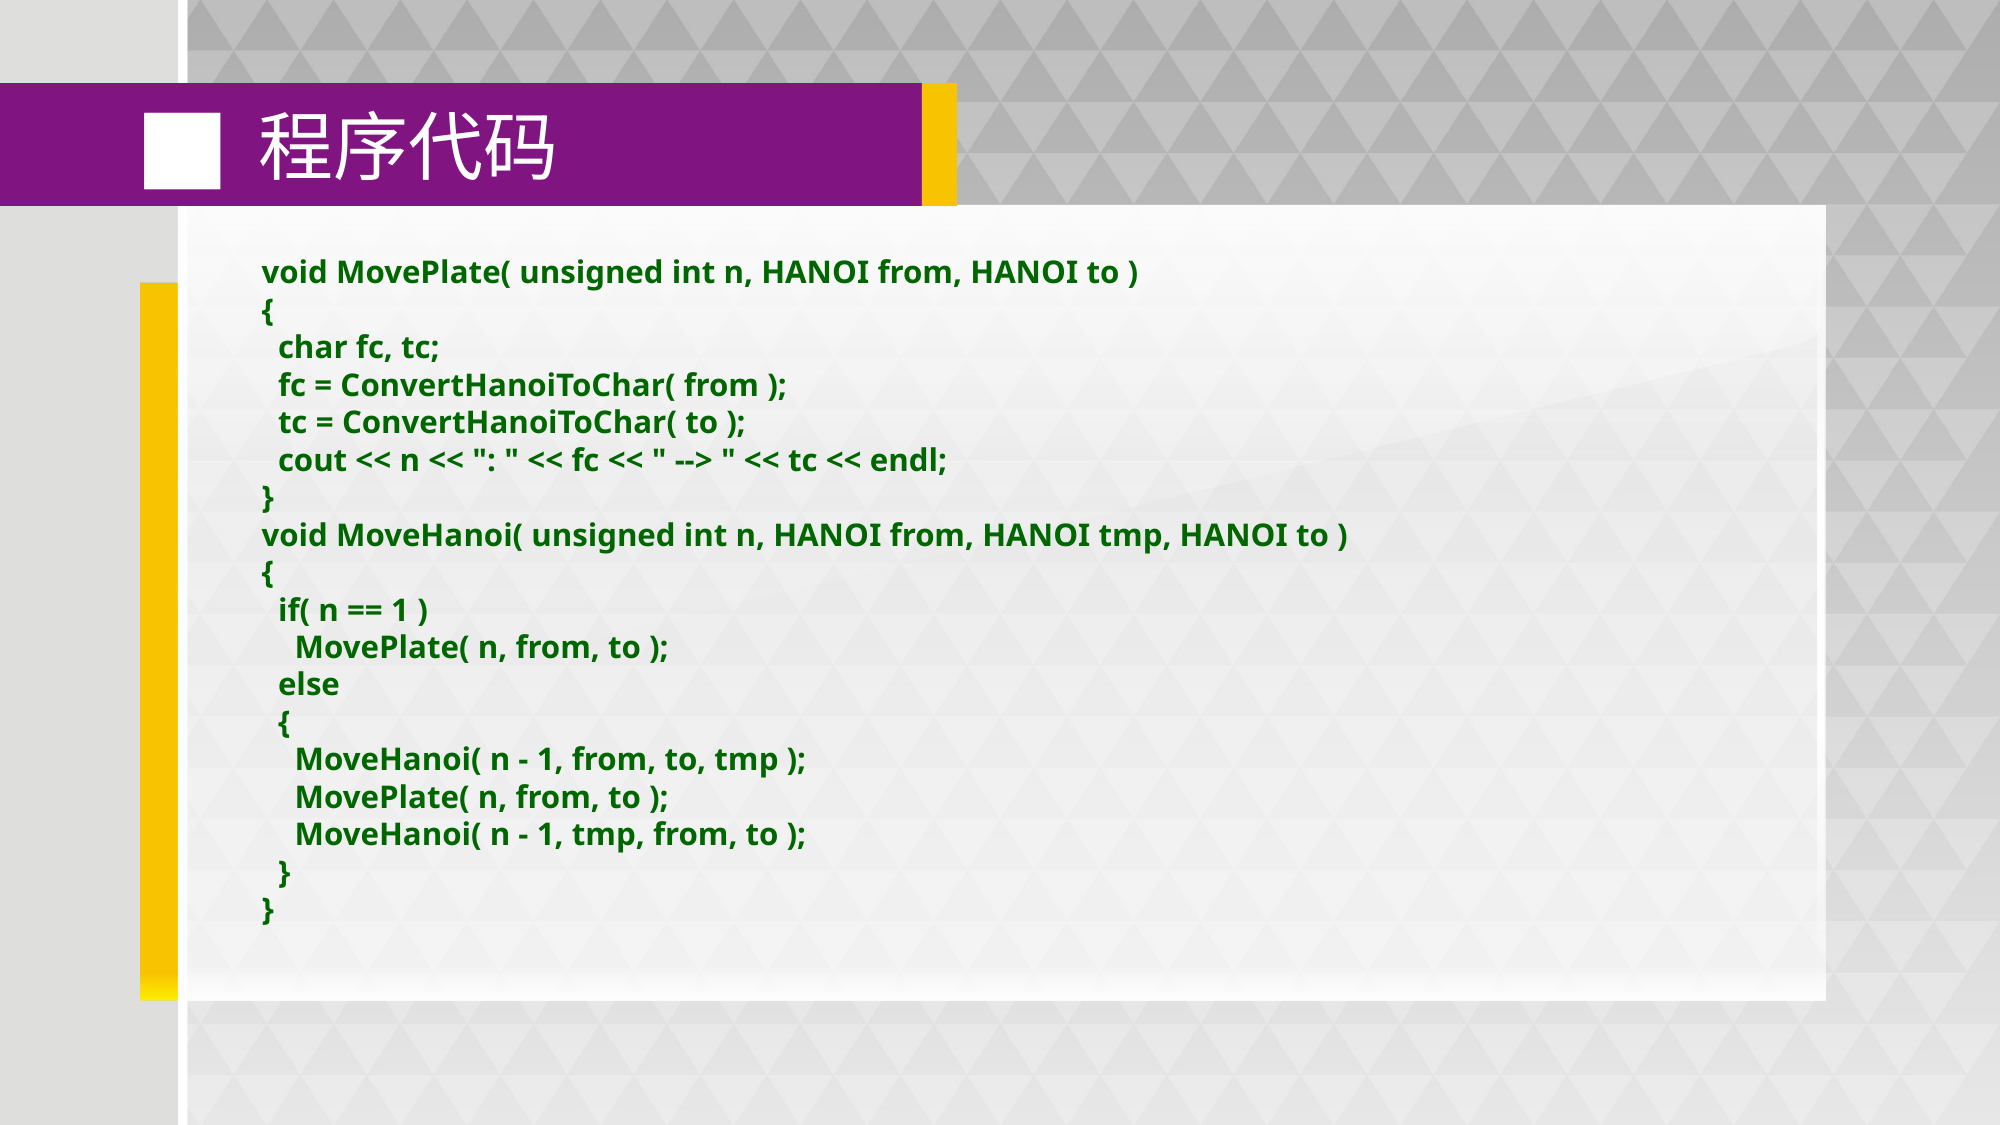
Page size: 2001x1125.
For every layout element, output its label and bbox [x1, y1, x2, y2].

text_box [120, 69, 576, 206]
picture [0, 0, 2000, 1125]
